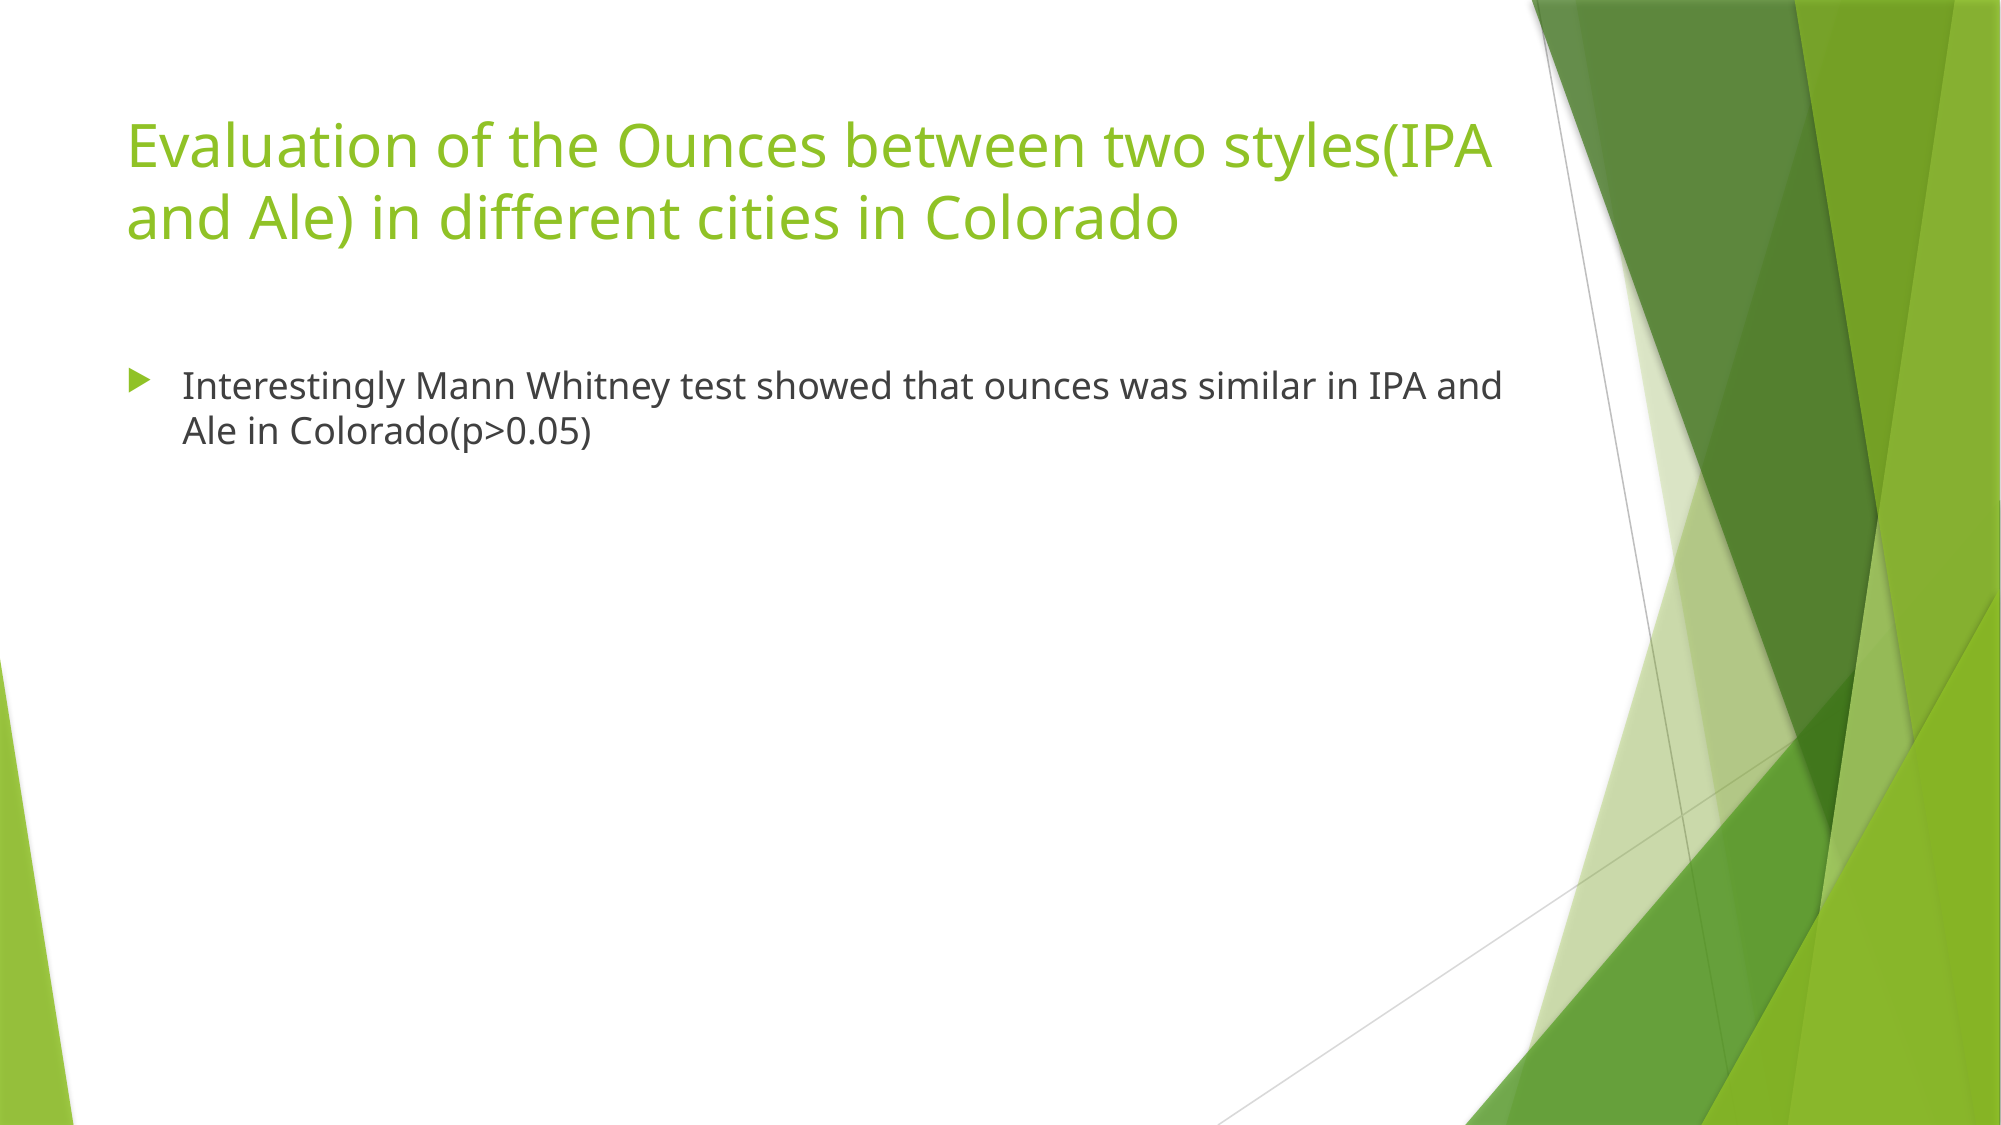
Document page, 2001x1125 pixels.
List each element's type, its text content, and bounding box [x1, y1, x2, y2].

list Interestingly Mann Whitney test showed that ounces was similar in IPA and Ale in Colorado(p>0.05) [111, 354, 1522, 992]
title Evaluation of the Ounces between two styles(IPA and Ale) in different cities in Colorado [111, 99, 1522, 317]
